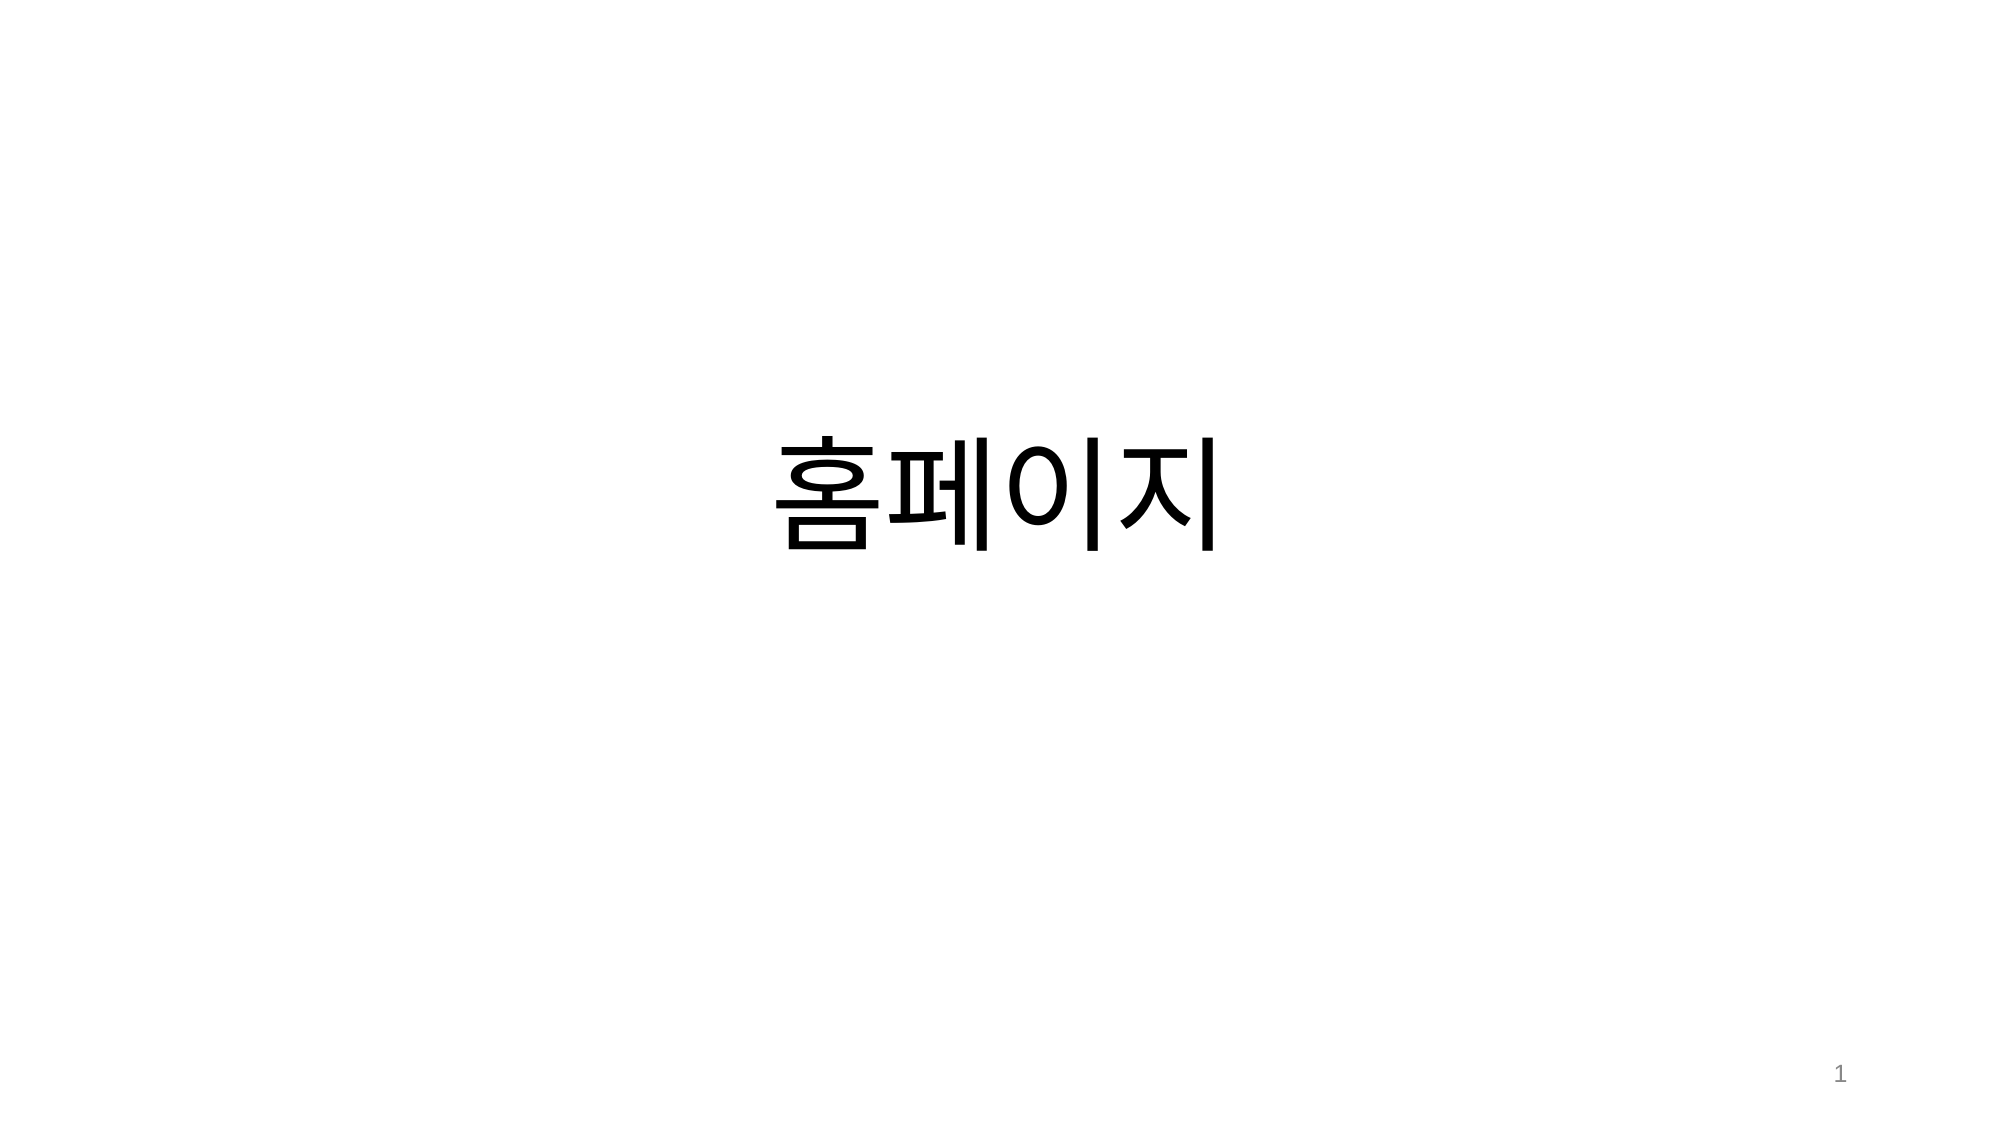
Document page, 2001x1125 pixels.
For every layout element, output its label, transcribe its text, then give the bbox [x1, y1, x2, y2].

title 홈페이지 [249, 184, 1750, 576]
slide_number ‹#› [1412, 1042, 1863, 1103]
